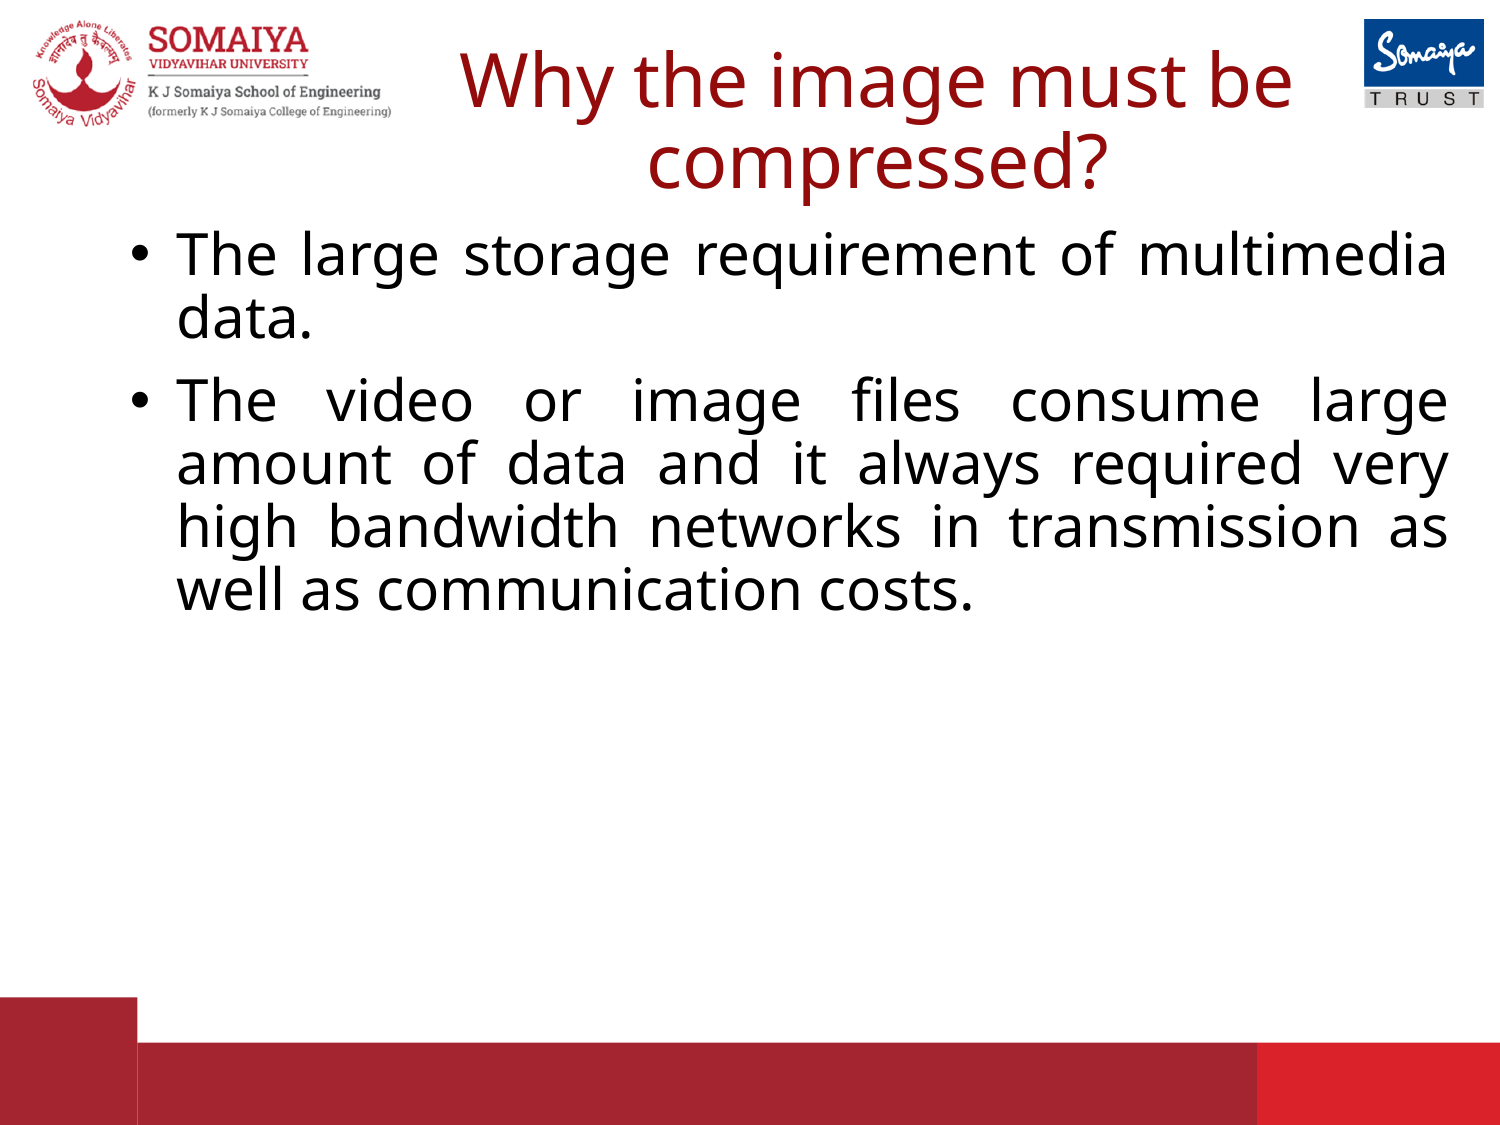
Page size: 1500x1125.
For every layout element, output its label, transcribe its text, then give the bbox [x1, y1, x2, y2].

picture [0, 0, 420, 134]
list The large storage requirement of multimedia data. The video or image files consume large amount of data and it always required very high bandwidth networks in transmission as well as communication costs. [114, 217, 1465, 960]
title Why the image must be compressed? [407, 35, 1349, 179]
picture [1364, 19, 1484, 108]
